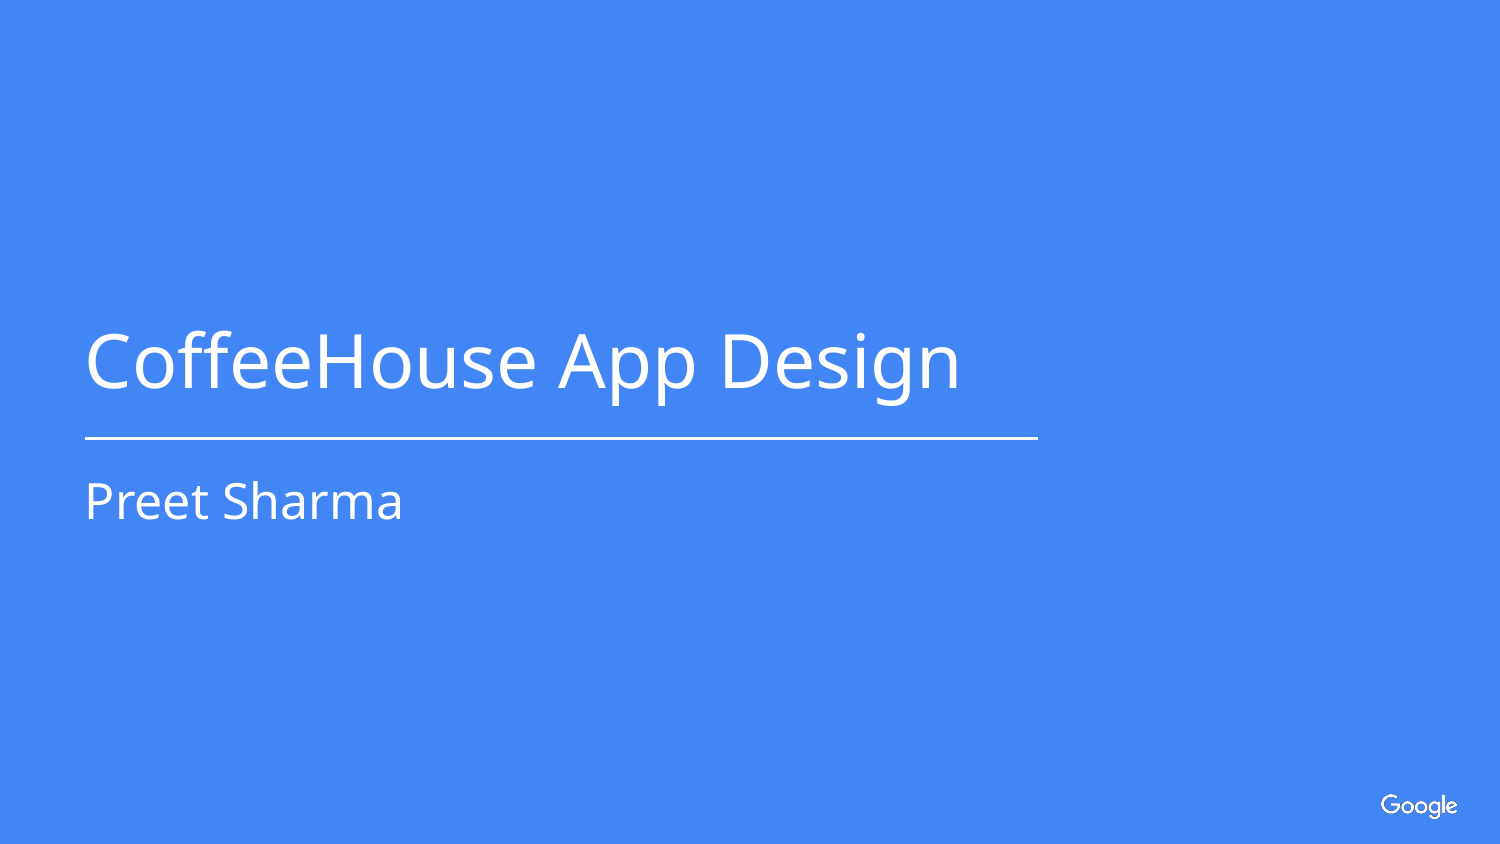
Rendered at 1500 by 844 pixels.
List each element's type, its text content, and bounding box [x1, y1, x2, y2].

text_box CoffeeHouse App Design [84, 298, 1093, 419]
text_box Preet Sharma [84, 454, 894, 545]
picture [1381, 793, 1458, 821]
